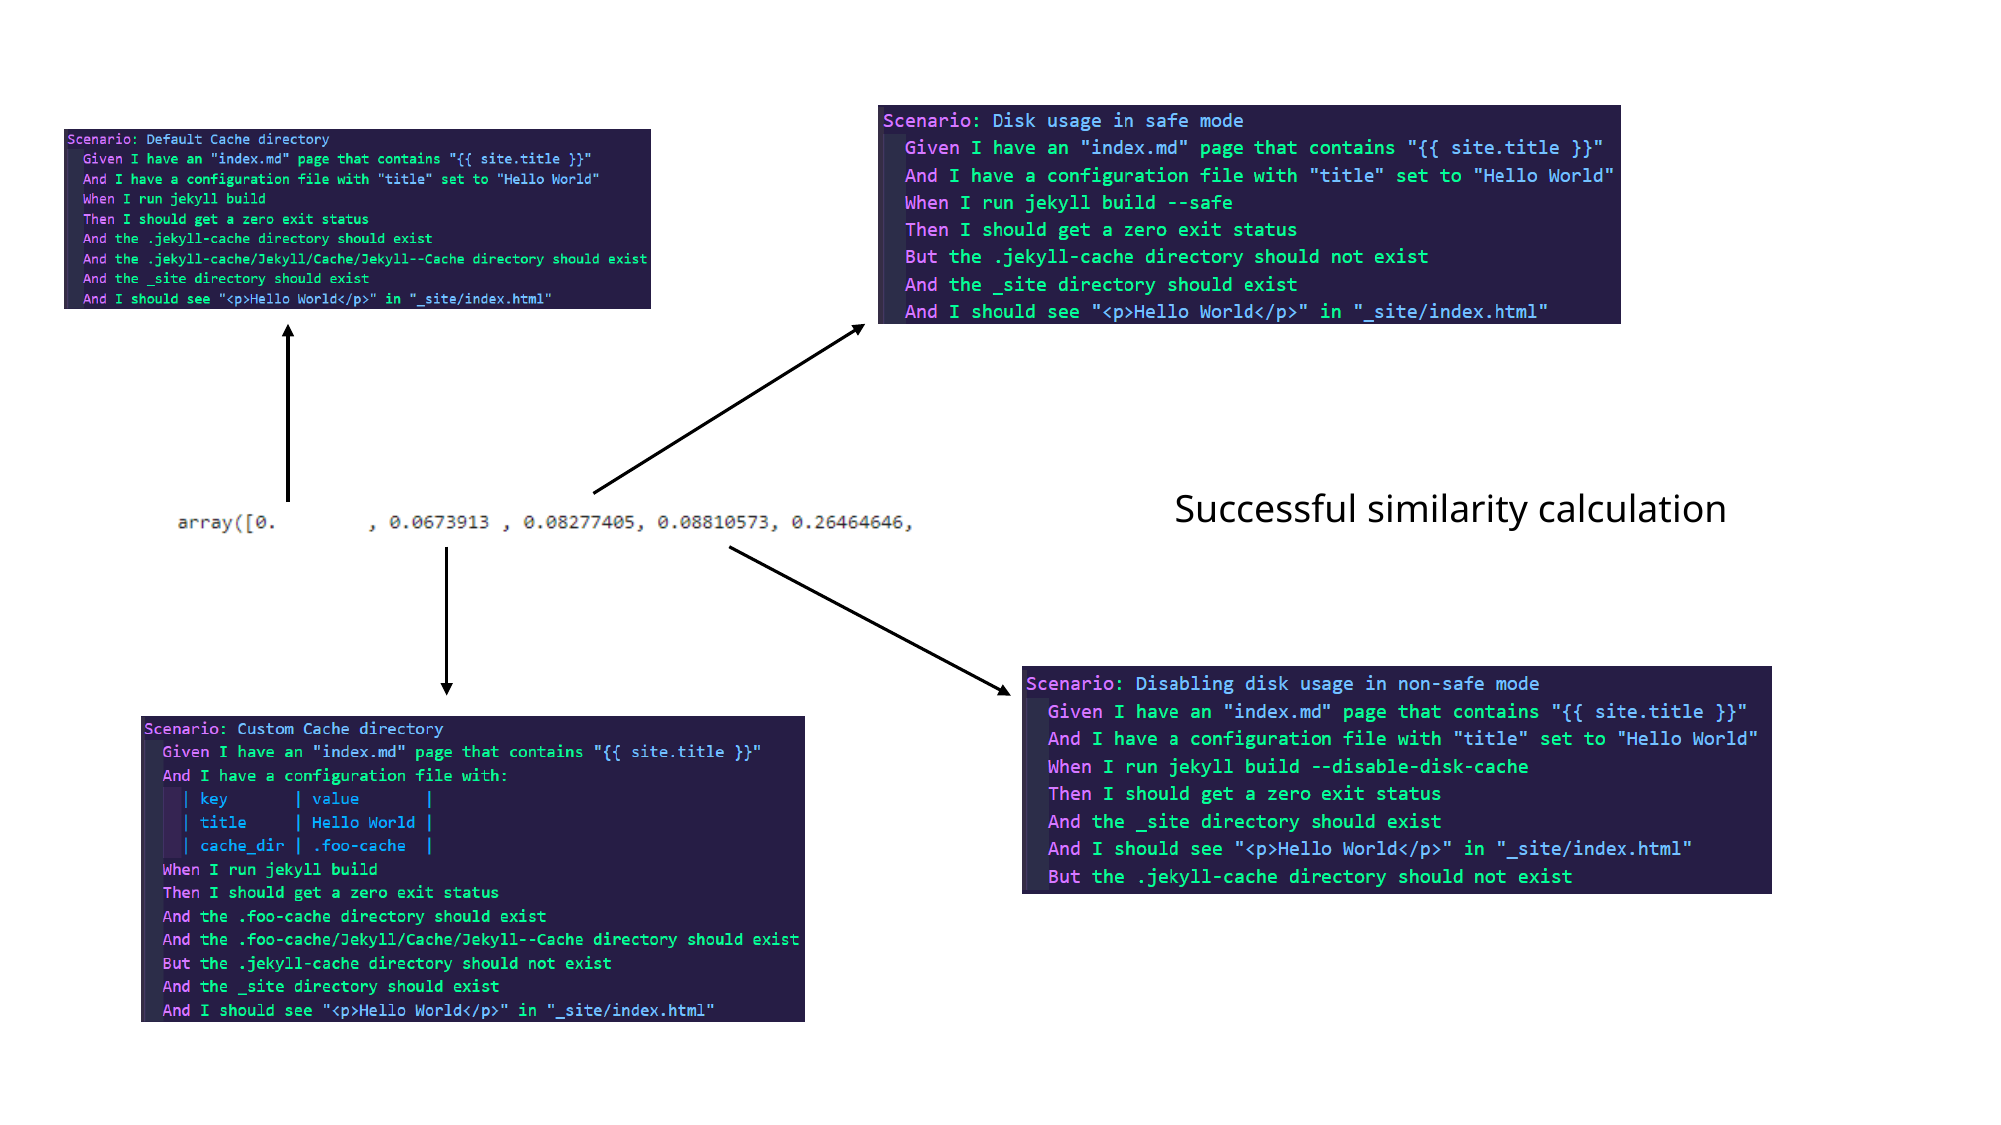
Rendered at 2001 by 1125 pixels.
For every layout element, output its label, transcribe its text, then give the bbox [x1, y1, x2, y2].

picture [141, 715, 805, 1022]
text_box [592, 323, 866, 494]
picture [63, 129, 652, 310]
picture [878, 104, 1622, 325]
picture [162, 501, 916, 539]
text_box Successful similarity calculation [1159, 477, 1757, 538]
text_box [728, 546, 1012, 697]
picture [1021, 665, 1772, 894]
